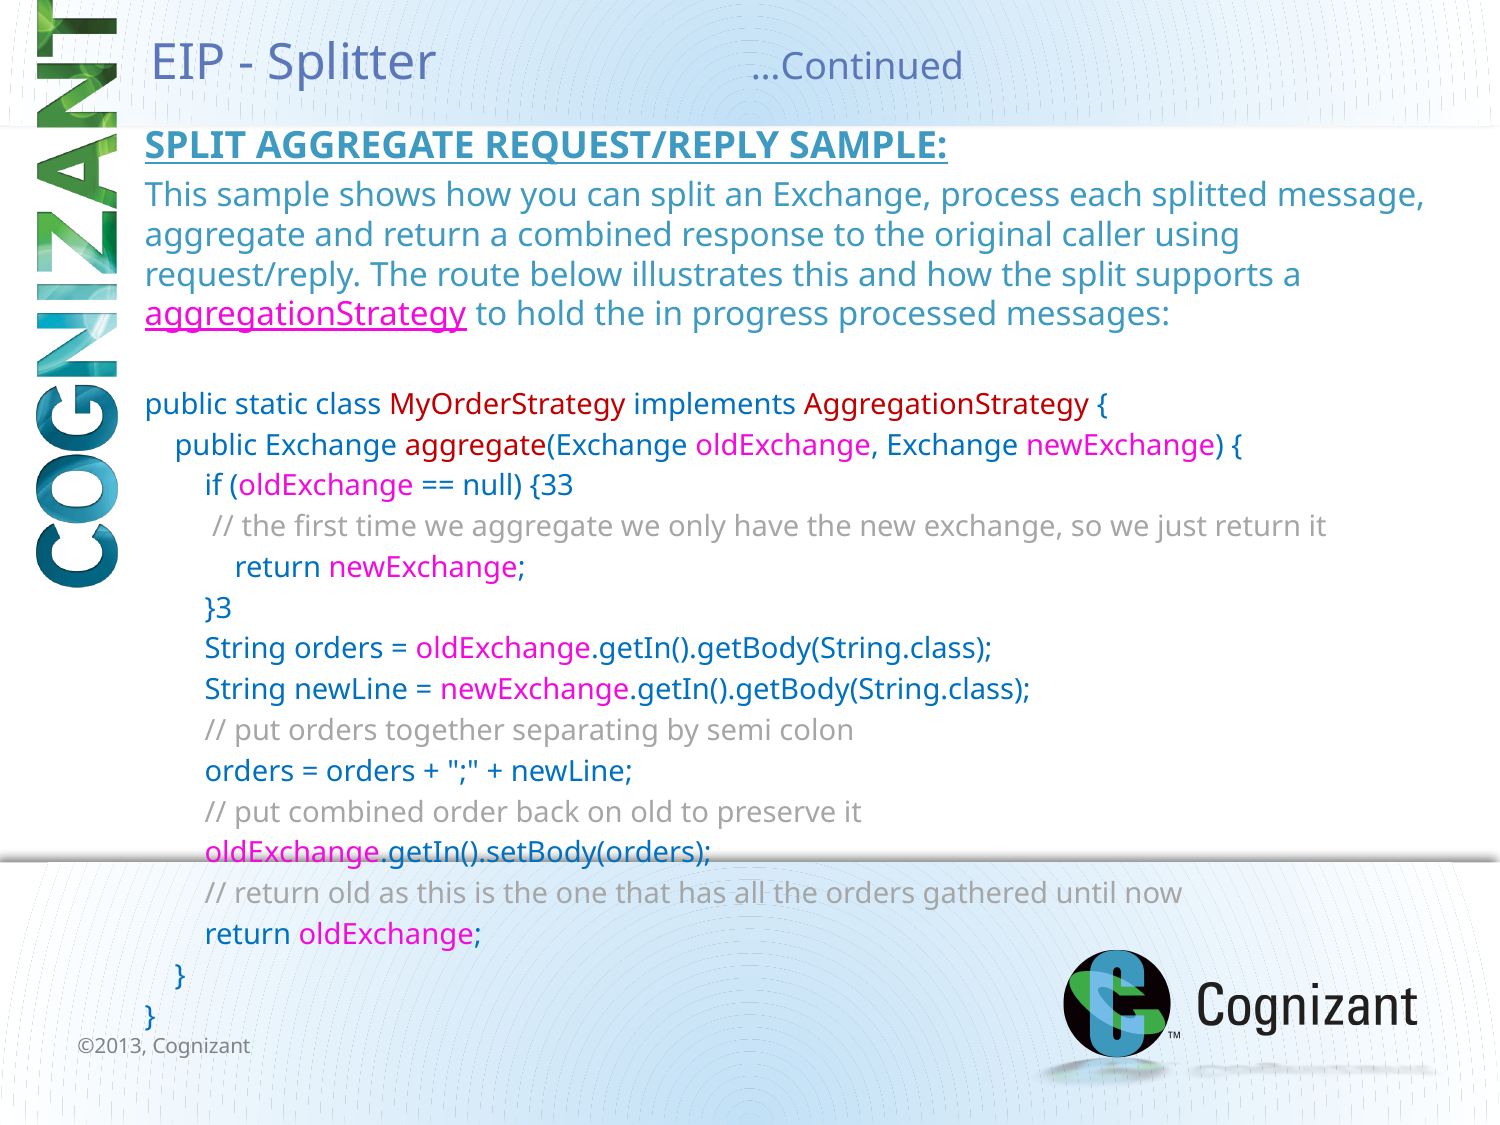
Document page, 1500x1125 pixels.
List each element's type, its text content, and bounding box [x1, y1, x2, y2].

picture [30, 0, 125, 593]
subtitle SPLIT AGGREGATE REQUEST/REPLY SAMPLE: This sample shows how you can split an Exchange, process each splitted message, aggregate and return a combined response to the original caller using request/reply. The route below illustrates this and how the split supports a aggregationStrategy to hold the in progress processed messages: public static class MyOrderStrategy implements AggregationStrategy { public Exchange aggregate(Exchange oldExchange, Exchange newExchange) { if (oldExchange == null) {33 // the first time we aggregate we only have the new exchange, so we just return it return newExchange; }3 String orders = oldExchange.getIn().getBody(String.class); String newLine = newExchange.getIn().getBody(String.class); // put orders together separating by semi colon orders = orders + ";" + newLine; // put combined order back on old to preserve it oldExchange.getIn().setBody(orders); // return old as this is the one that has all the orders gathered until now return oldExchange; } } [129, 113, 1483, 942]
picture [987, 942, 1473, 1116]
text_box EIP - Splitter …Continued [135, 14, 1483, 97]
